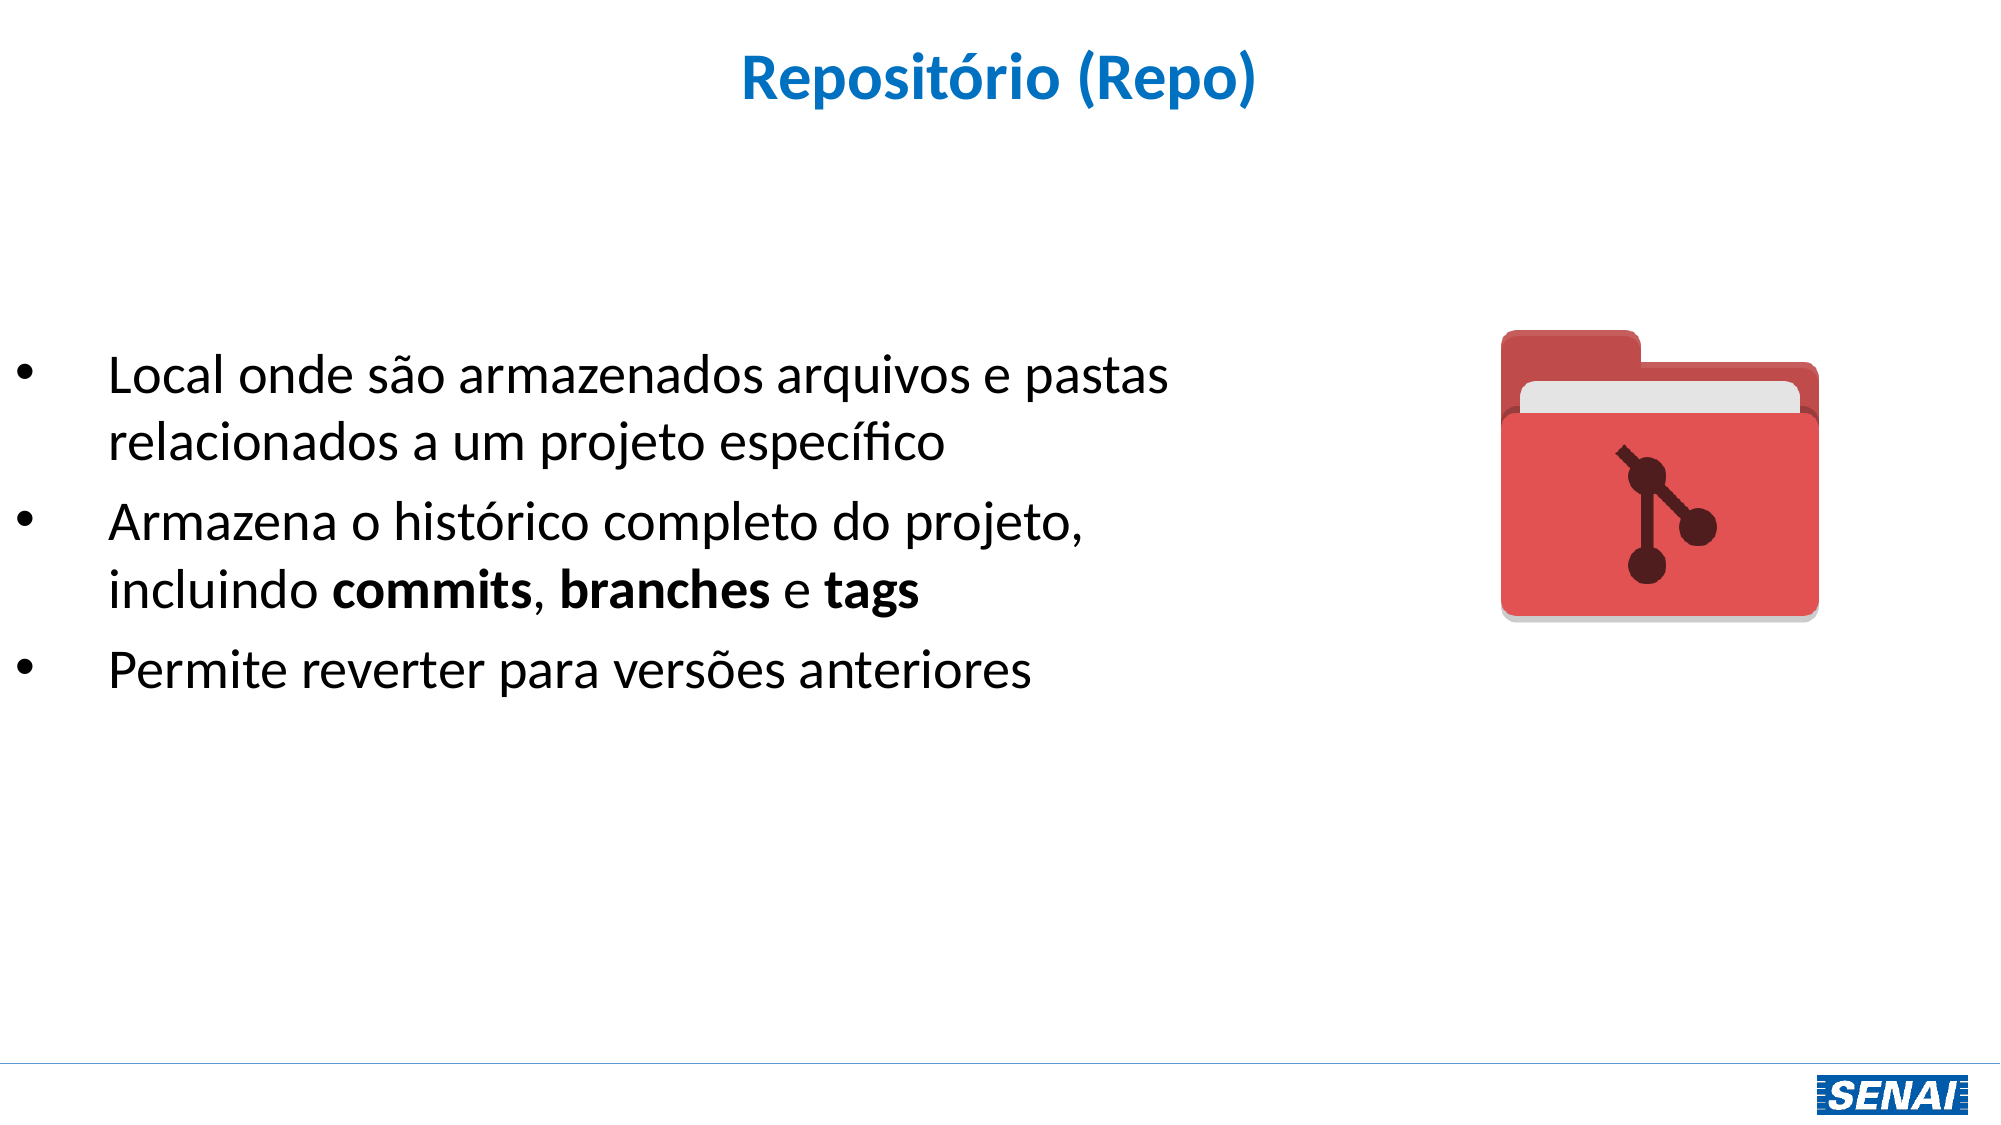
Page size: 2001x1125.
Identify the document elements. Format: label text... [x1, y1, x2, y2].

title Repositório (Repo) [500, 0, 1500, 180]
text_box Local onde são armazenados arquivos e pastas relacionados a um projeto específico Armazena o histórico completo do projeto, incluindo commits, branches e tags Permite reverter para versões anteriores [0, 329, 1316, 707]
picture [1817, 1075, 1968, 1115]
picture [1456, 266, 1864, 673]
